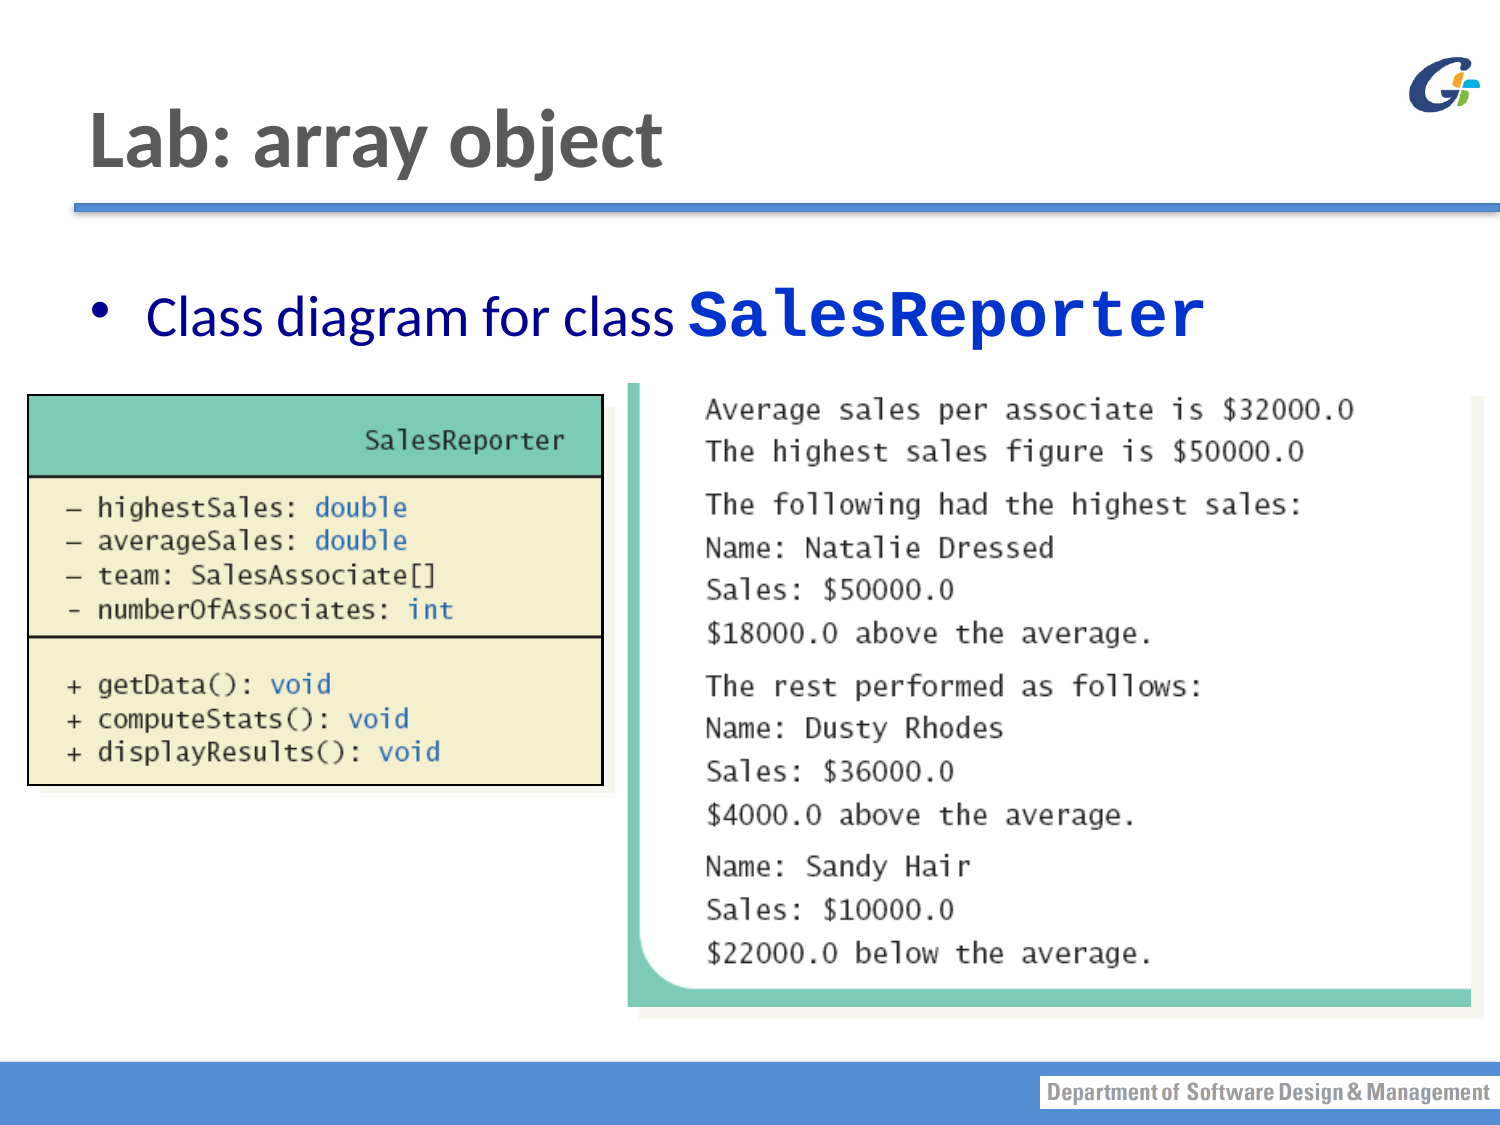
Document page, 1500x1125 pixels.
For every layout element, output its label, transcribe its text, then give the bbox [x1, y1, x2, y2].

picture [28, 396, 602, 785]
picture [1401, 50, 1482, 115]
title Lab: array object [75, 76, 1425, 225]
list Class diagram for class SalesReporter [75, 262, 1425, 1064]
picture [627, 383, 1472, 1007]
picture [1040, 1076, 1500, 1109]
